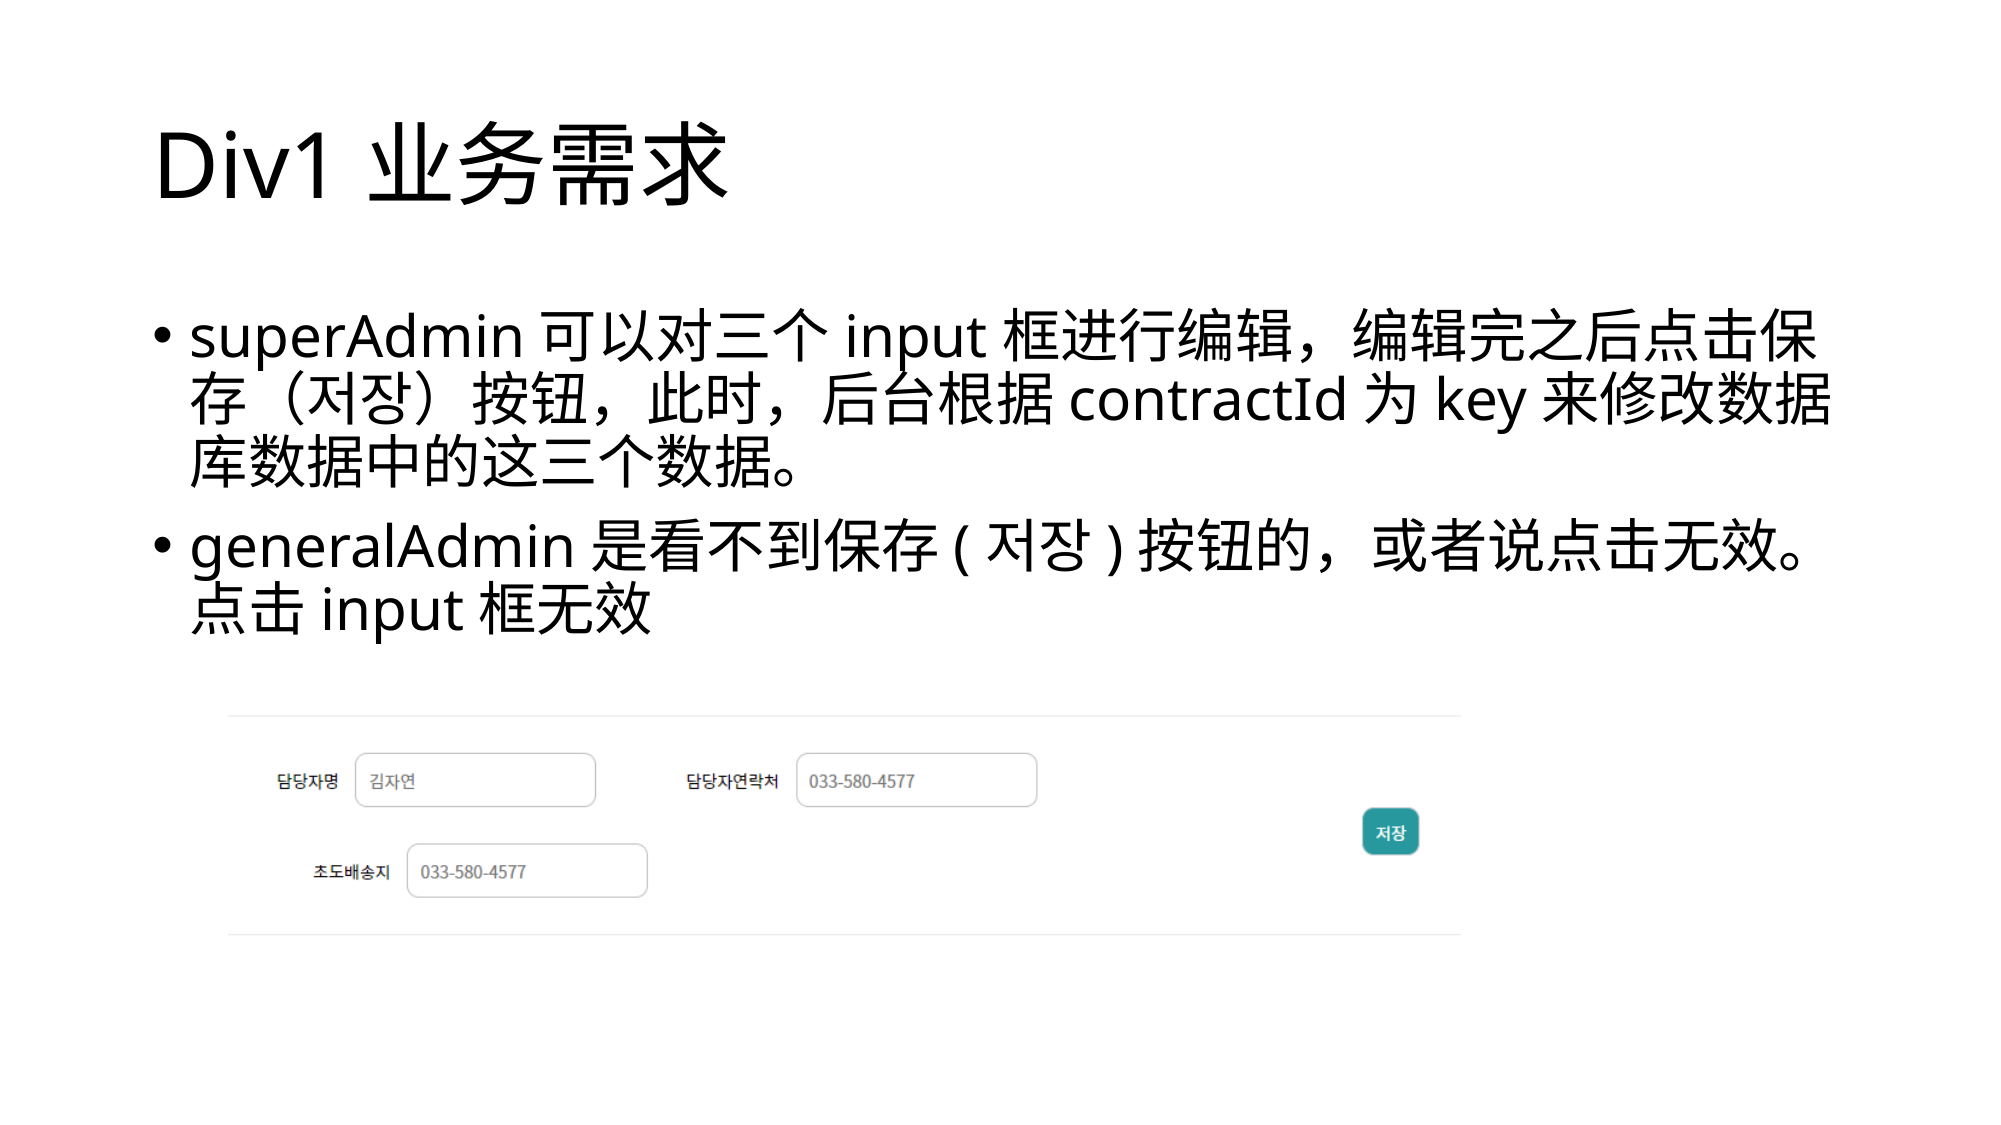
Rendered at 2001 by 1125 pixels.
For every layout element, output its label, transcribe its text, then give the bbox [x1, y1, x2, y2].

title Div1业务需求 [137, 59, 1863, 278]
picture [226, 713, 1491, 945]
list superAdmin可以对三个input框进行编辑，编辑完之后点击保存（저장）按钮，此时，后台根据contractId为key来修改数据库数据中的这三个数据。 generalAdmin是看不到保存(저장)按钮的，或者说点击无效。点击input框无效 [137, 299, 1863, 1014]
